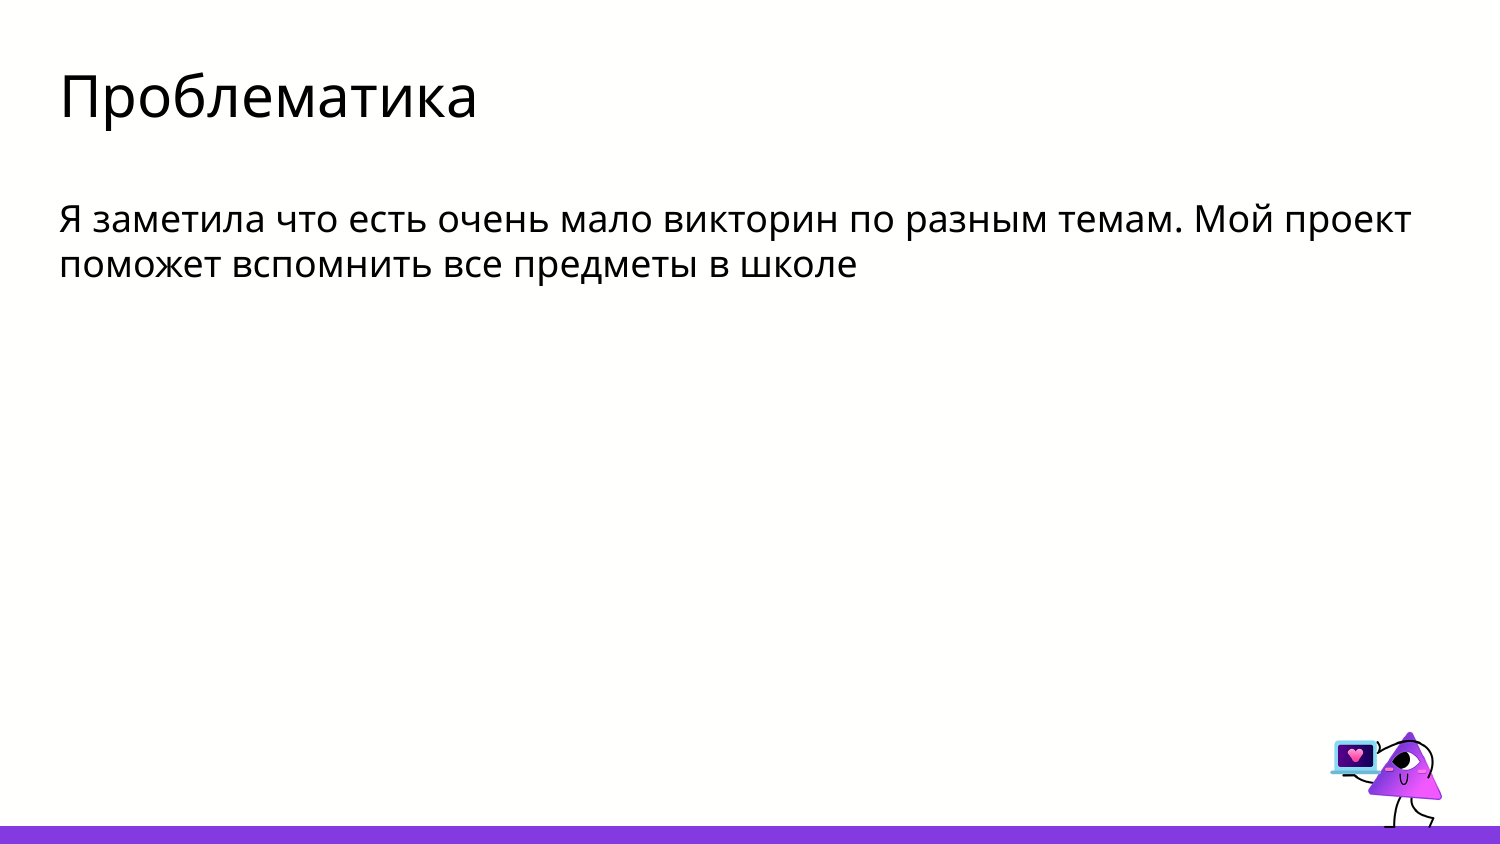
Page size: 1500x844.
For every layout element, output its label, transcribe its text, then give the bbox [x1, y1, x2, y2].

picture [1330, 725, 1442, 828]
list Я заметила что есть очень мало викторин по разным темам. Мой проект поможет вспомнить все предметы в школе [59, 195, 1442, 695]
title Проблематика [59, 59, 1441, 150]
